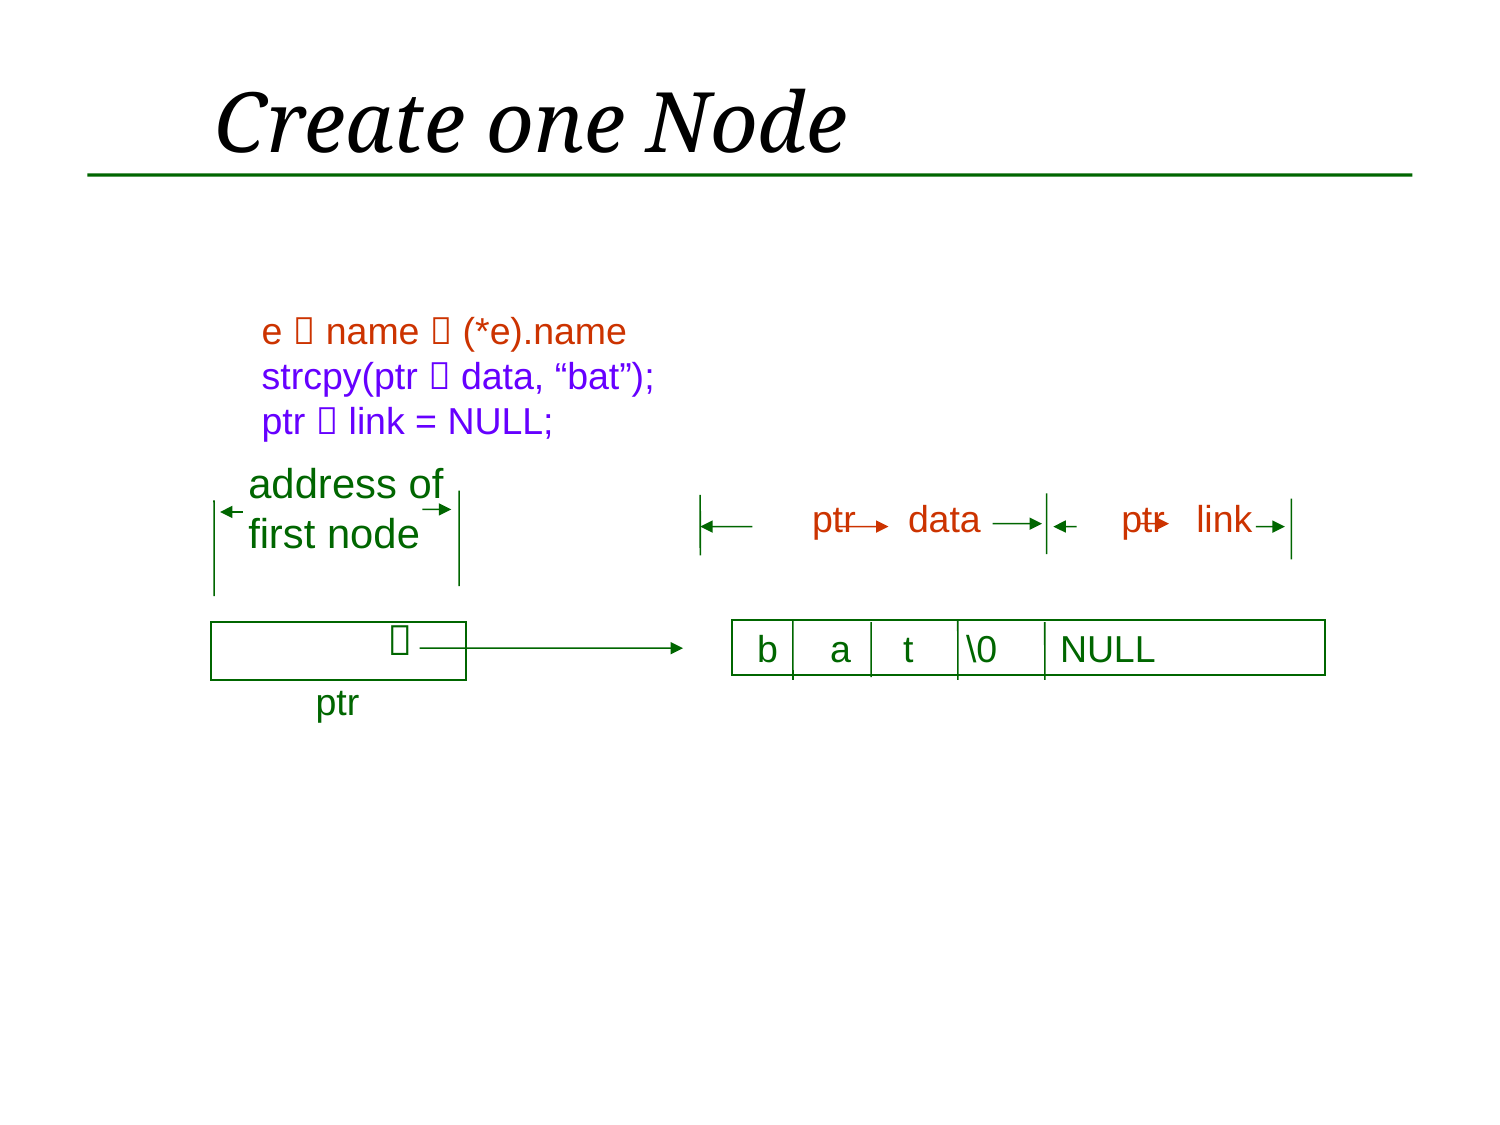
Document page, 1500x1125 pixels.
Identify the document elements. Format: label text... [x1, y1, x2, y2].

text_box [375, 649, 466, 681]
text_box [700, 520, 753, 533]
text_box b a t \0 NULL [731, 620, 792, 675]
text_box [1053, 520, 1077, 533]
text_box [220, 505, 243, 519]
text_box ptr link [1106, 487, 1268, 548]
text_box [992, 517, 1042, 530]
text_box b a t \0 NULL [958, 620, 1325, 675]
text_box ptr data [797, 487, 997, 548]
text_box  [341, 606, 428, 672]
text_box [1140, 517, 1169, 530]
text_box [211, 622, 341, 681]
text_box [836, 520, 889, 533]
text_box Create one Node [199, 24, 1475, 213]
text_box [1255, 520, 1285, 533]
text_box b a t \0 NULL [793, 620, 957, 675]
text_box ptr [300, 670, 375, 731]
text_box [422, 503, 452, 516]
text_box [428, 622, 466, 648]
text_box e  name  (*e).name strcpy(ptr  data, “bat”); ptr  link = NULL; [246, 299, 671, 450]
text_box address of first node [233, 449, 497, 565]
text_box [428, 641, 684, 655]
